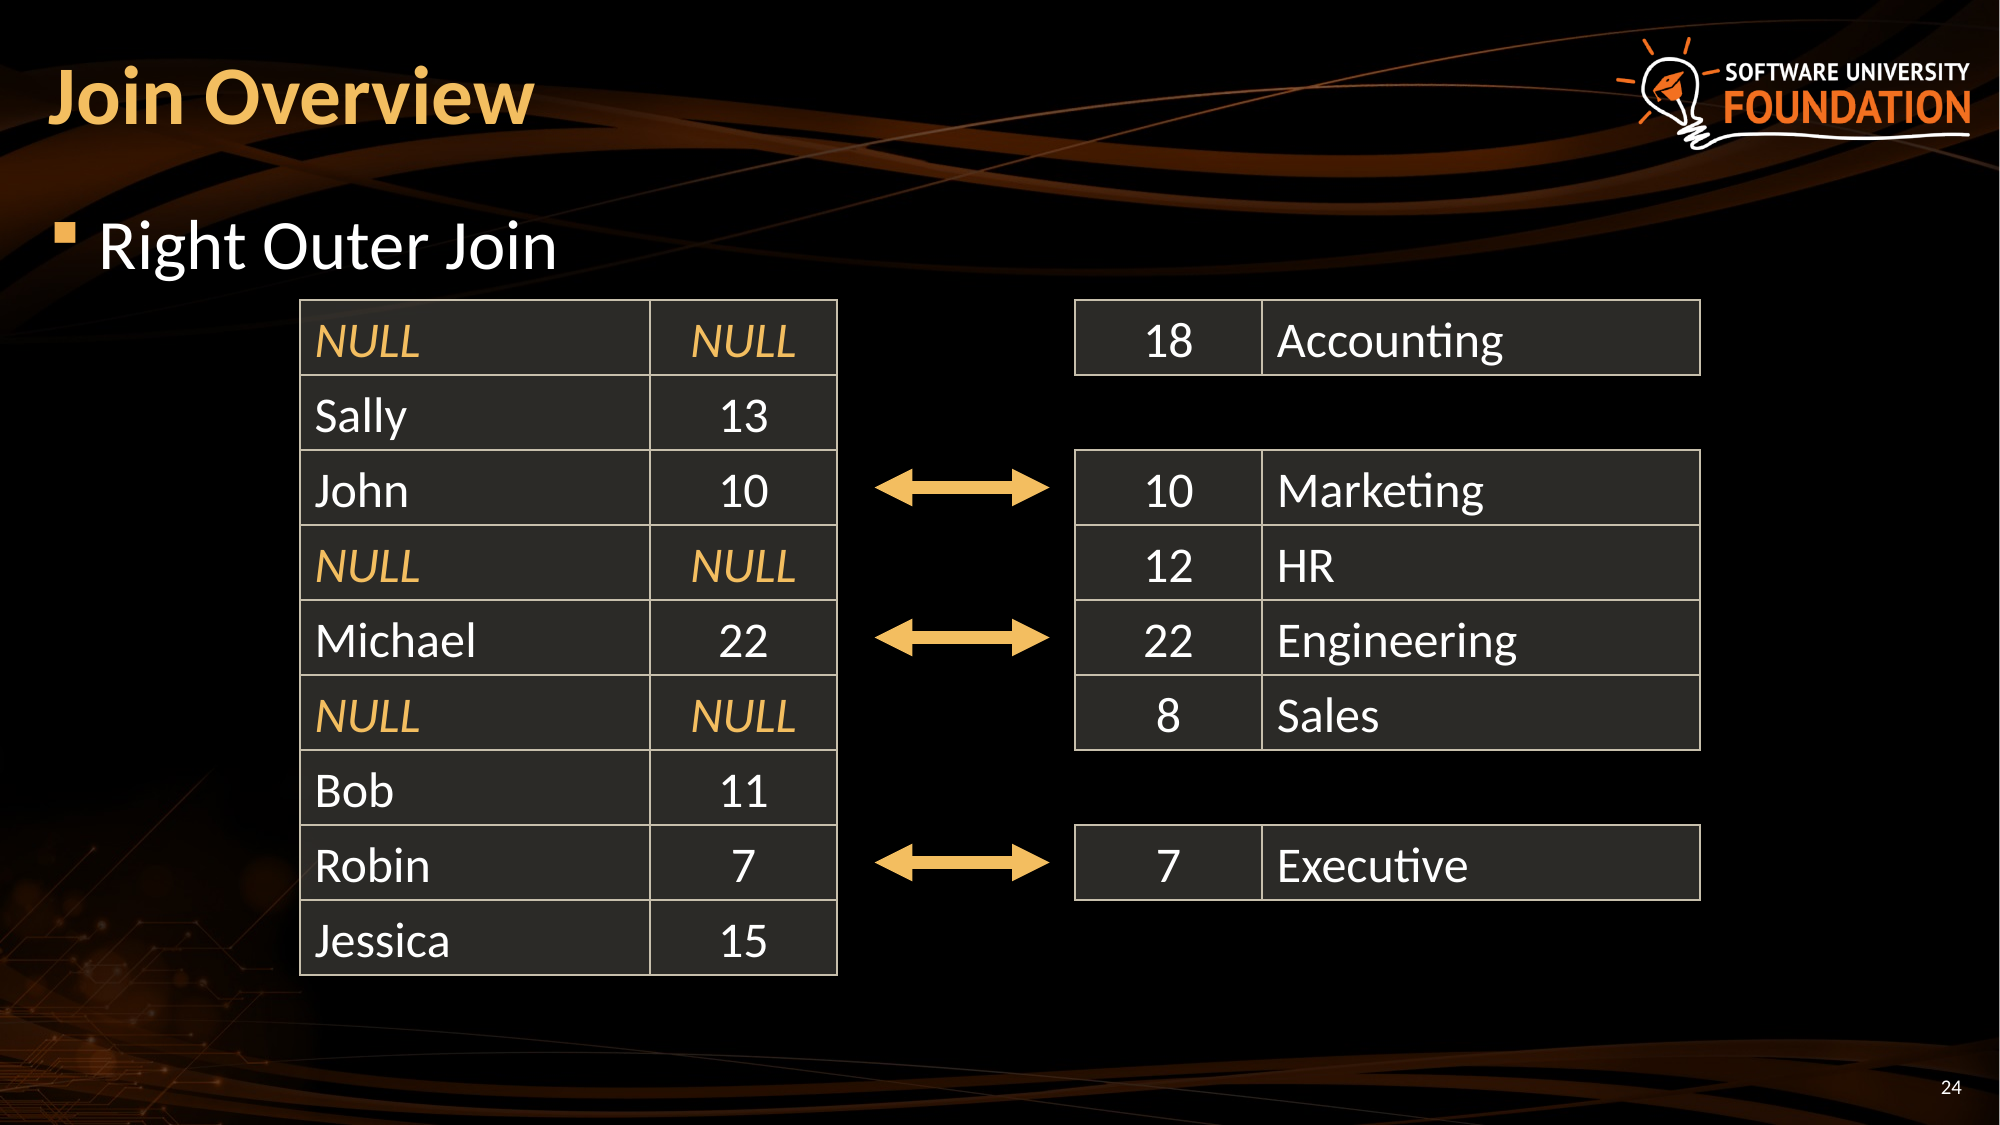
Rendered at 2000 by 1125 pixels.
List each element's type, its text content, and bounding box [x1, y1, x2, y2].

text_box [1074, 299, 1700, 375]
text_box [1074, 524, 1700, 600]
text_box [1074, 824, 1700, 900]
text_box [299, 824, 838, 900]
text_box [299, 750, 838, 824]
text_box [299, 900, 838, 975]
picture [0, 0, 2000, 1125]
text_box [874, 487, 1050, 863]
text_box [1074, 674, 1700, 750]
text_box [1074, 449, 1700, 524]
list Right Outer Join [31, 188, 1968, 1103]
title Join Overview [30, 6, 1602, 189]
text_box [1074, 600, 1700, 674]
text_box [299, 299, 838, 750]
